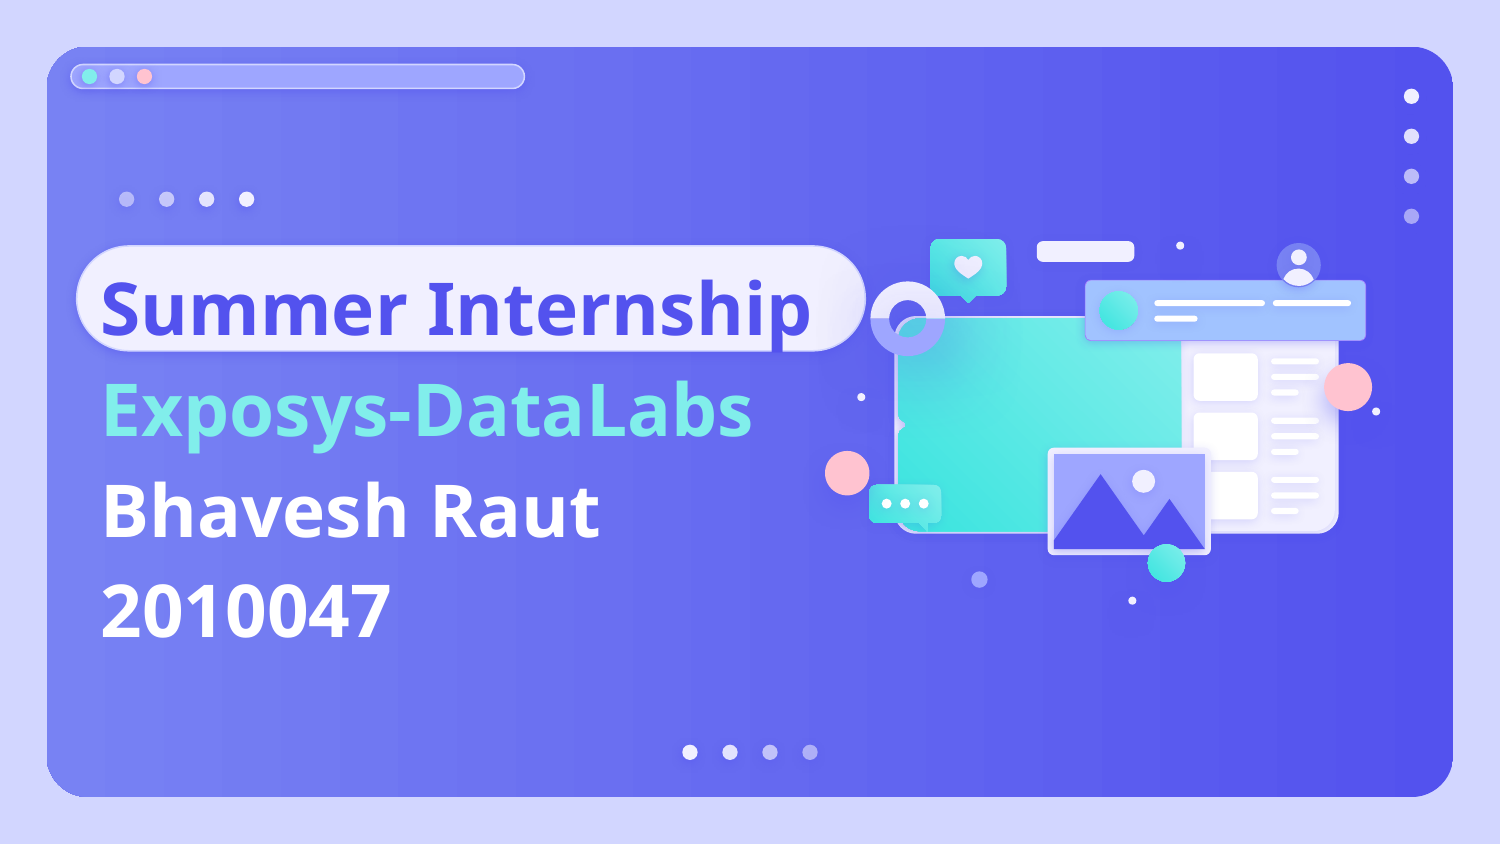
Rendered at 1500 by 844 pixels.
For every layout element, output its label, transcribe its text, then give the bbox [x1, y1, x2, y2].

text_box [76, 245, 819, 327]
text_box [824, 238, 1381, 605]
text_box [118, 191, 255, 208]
title Summer Internship Exposys-DataLabs Bhavesh Raut 2010047 [85, 313, 819, 589]
